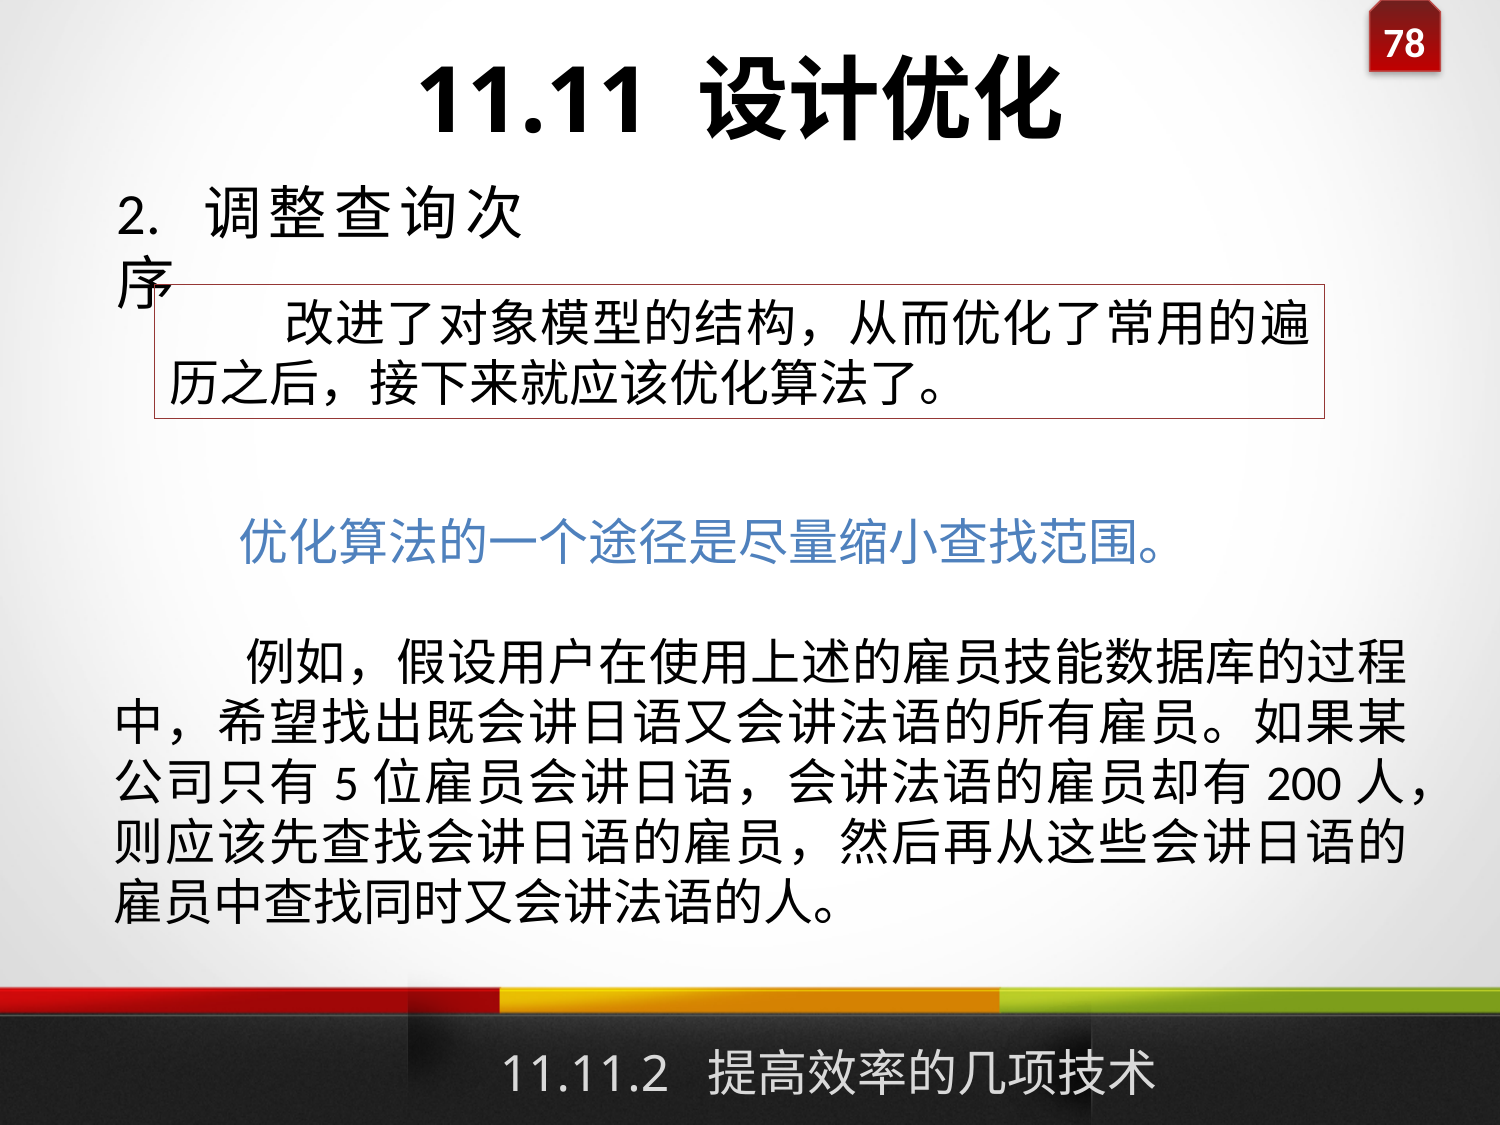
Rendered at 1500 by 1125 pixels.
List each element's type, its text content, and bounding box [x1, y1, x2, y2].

picture [0, 0, 1500, 1125]
title 11.11 设计优化 [64, 2, 1415, 191]
text_box 优化算法的一个途径是尽量缩小查找范围。 例如，假设用户在使用上述的雇员技能数据库的过程中，希望找出既会讲日语又会讲法语的所有雇员。如果某公司只有5位雇员会讲日语，会讲法语的雇员却有200人，则应该先查找会讲日语的雇员，然后再从这些会讲日语的雇员中查找同时又会讲法语的人。 [99, 503, 1423, 939]
text_box 11.11.2 提高效率的几项技术 [458, 1032, 1199, 1111]
text_box 改进了对象模型的结构，从而优化了常用的遍历之后，接下来就应该优化算法了。 [154, 284, 1325, 419]
text_box 2. 调整查询次序 [101, 191, 539, 254]
